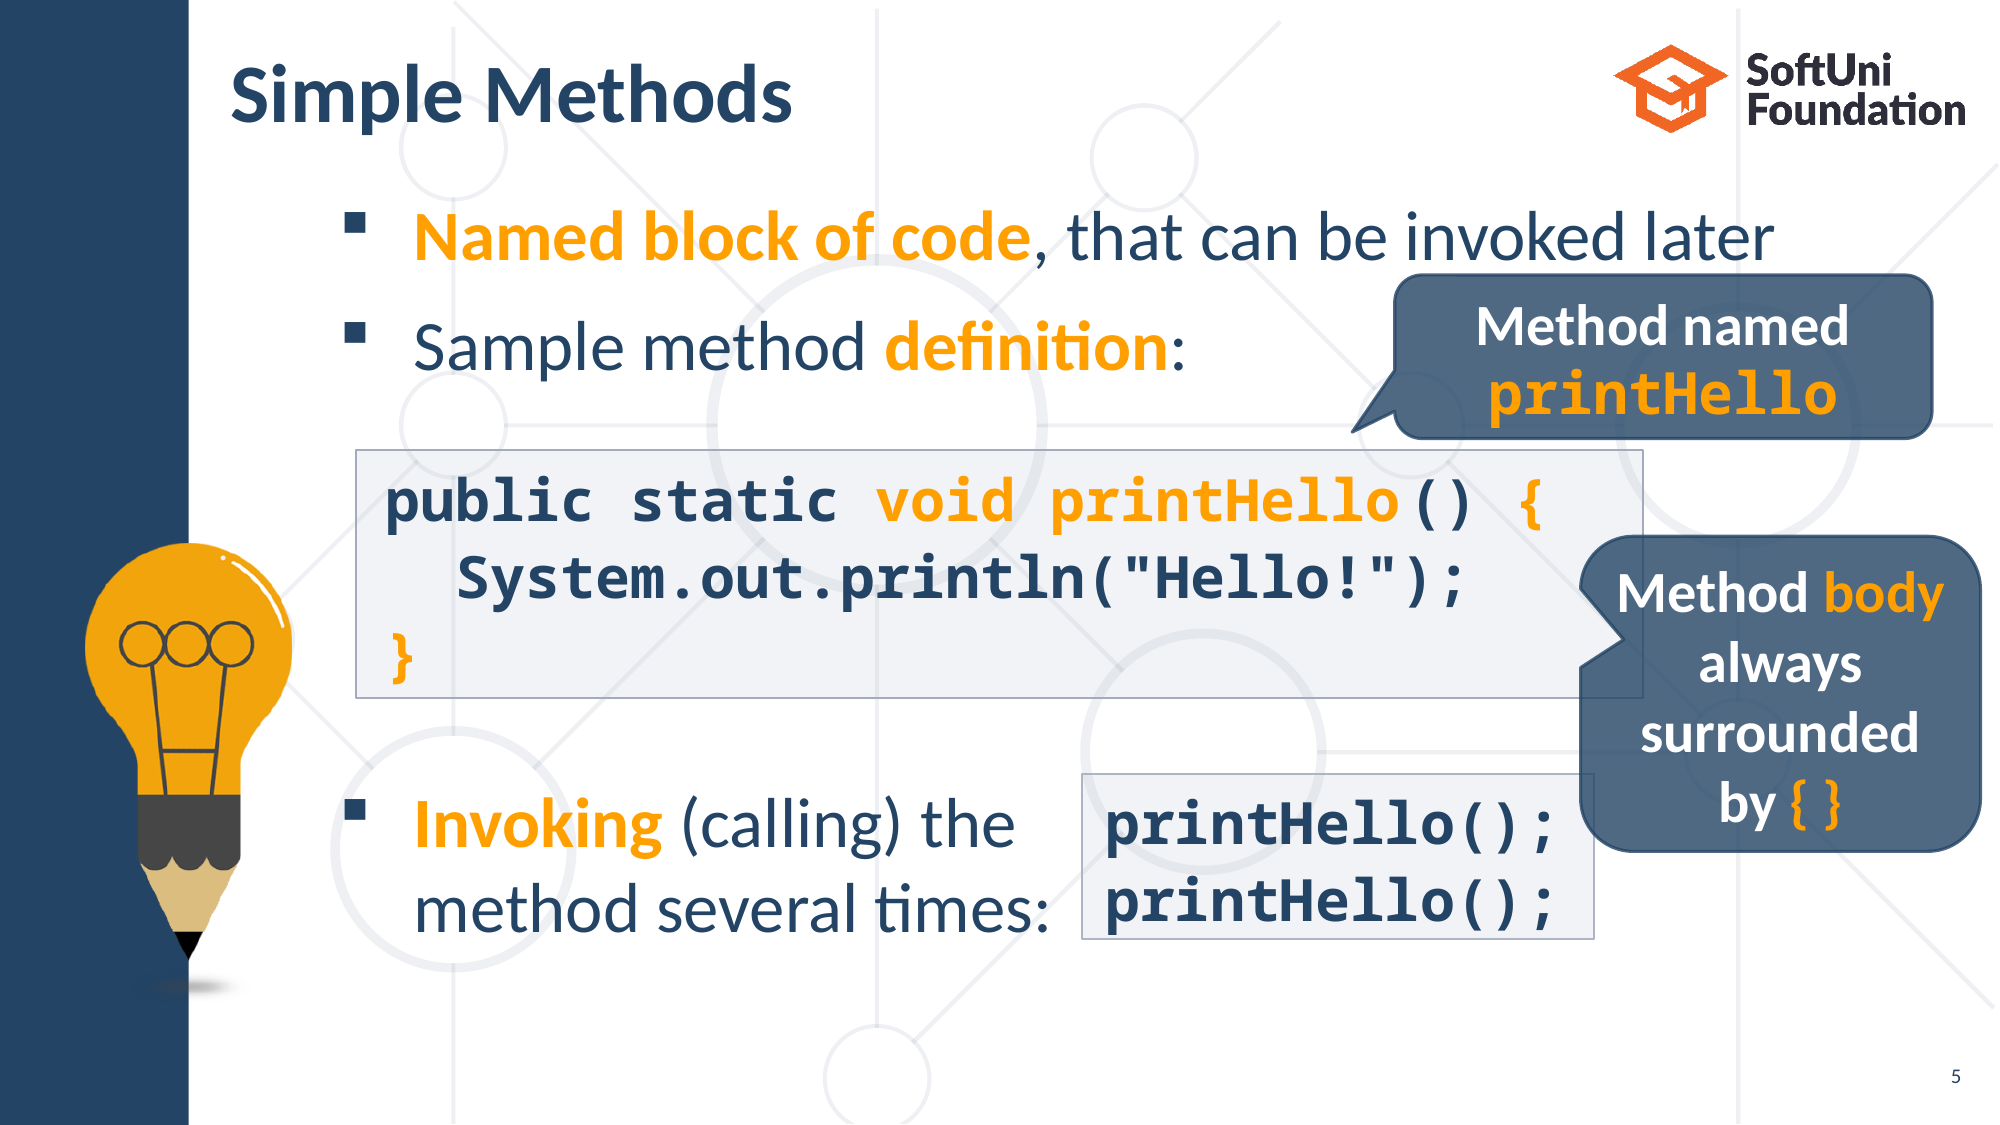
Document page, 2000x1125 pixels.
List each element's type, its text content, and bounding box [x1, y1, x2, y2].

text_box Method named printHello [1350, 272, 1935, 441]
text_box Method body always surrounded by { } [1578, 534, 1983, 854]
picture [1613, 44, 1965, 133]
text_box printHello(); printHello(); [1081, 773, 1594, 940]
title Simple Methods [212, 16, 1591, 162]
text_box public static void printHello () { System.out.println("Hello!"); } [355, 449, 1644, 699]
slide_number 5 [1896, 1049, 1968, 1101]
list Named block of code, that can be invoked later Sample method definition: Invoking (calling) the method several times: [321, 183, 1968, 1101]
picture [85, 543, 292, 1003]
